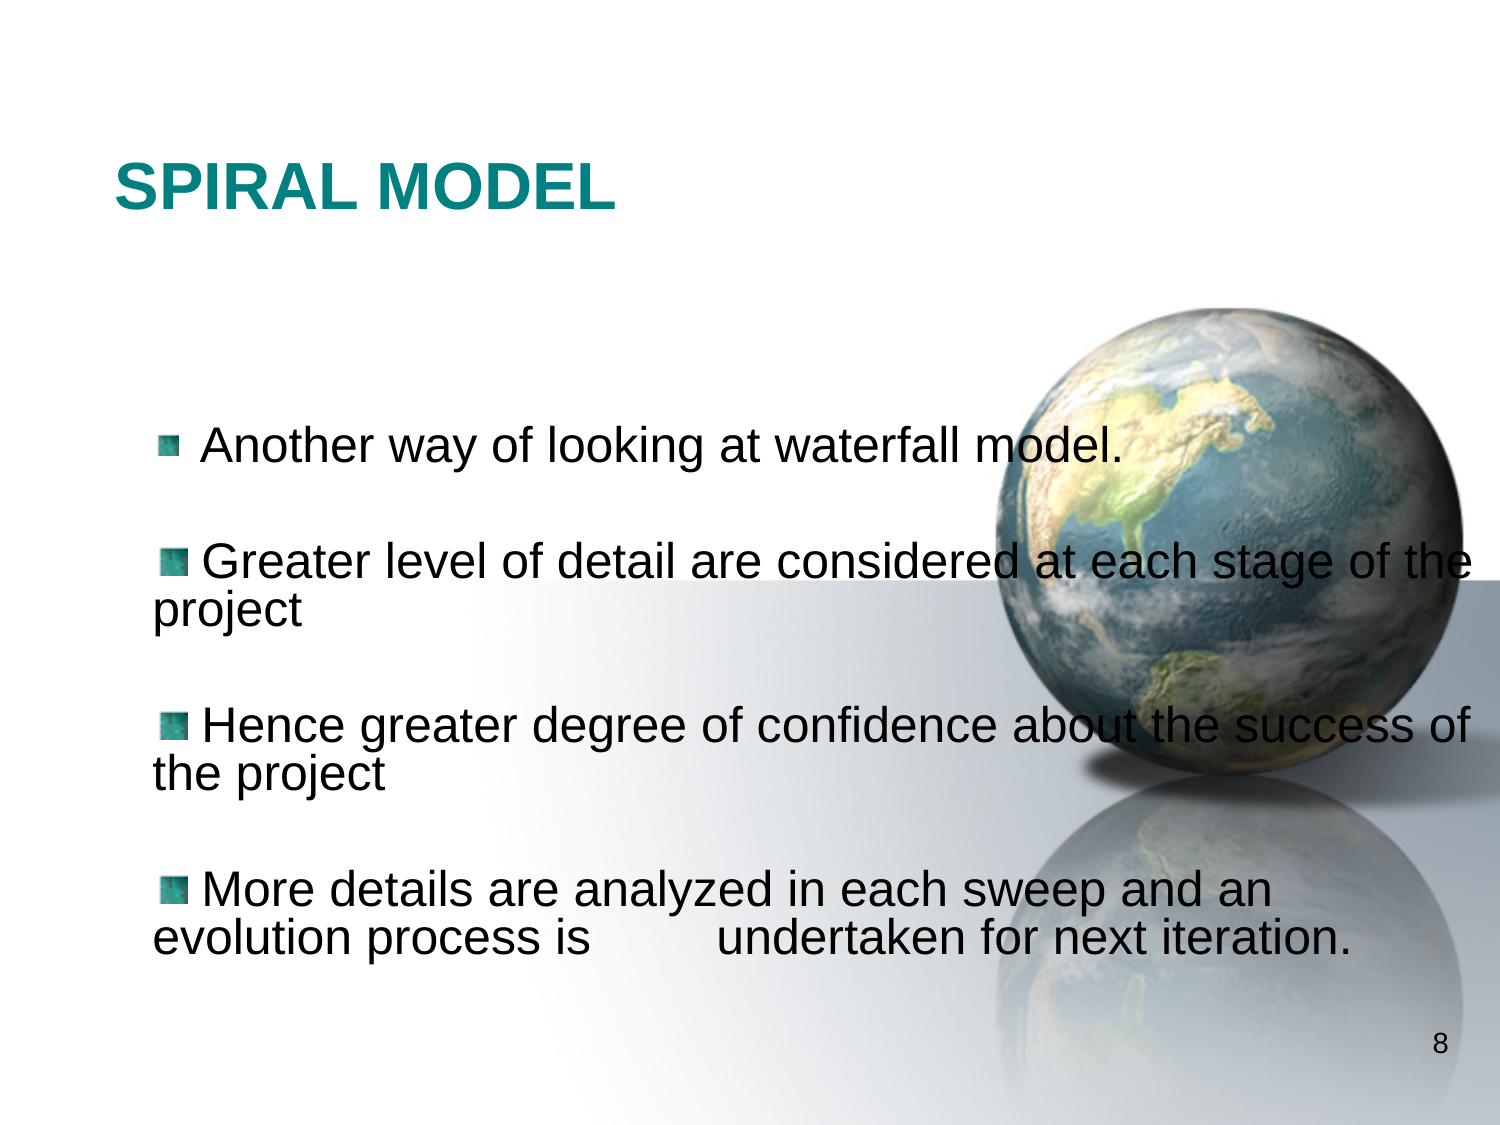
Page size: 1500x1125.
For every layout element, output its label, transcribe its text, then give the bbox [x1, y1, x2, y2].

subtitle Another way of looking at waterfall model. Greater level of detail are considered at each stage of the project Hence greater degree of confidence about the success of the project More details are analyzed in each sweep and an evolution process is undertaken for next iteration. [137, 274, 1500, 1051]
slide_number 8 [1188, 1016, 1465, 1092]
picture [152, 429, 179, 456]
title SPIRAL MODEL [99, 62, 1376, 304]
picture [0, 0, 1500, 1125]
picture [152, 540, 188, 576]
picture [152, 868, 188, 904]
picture [152, 704, 188, 740]
